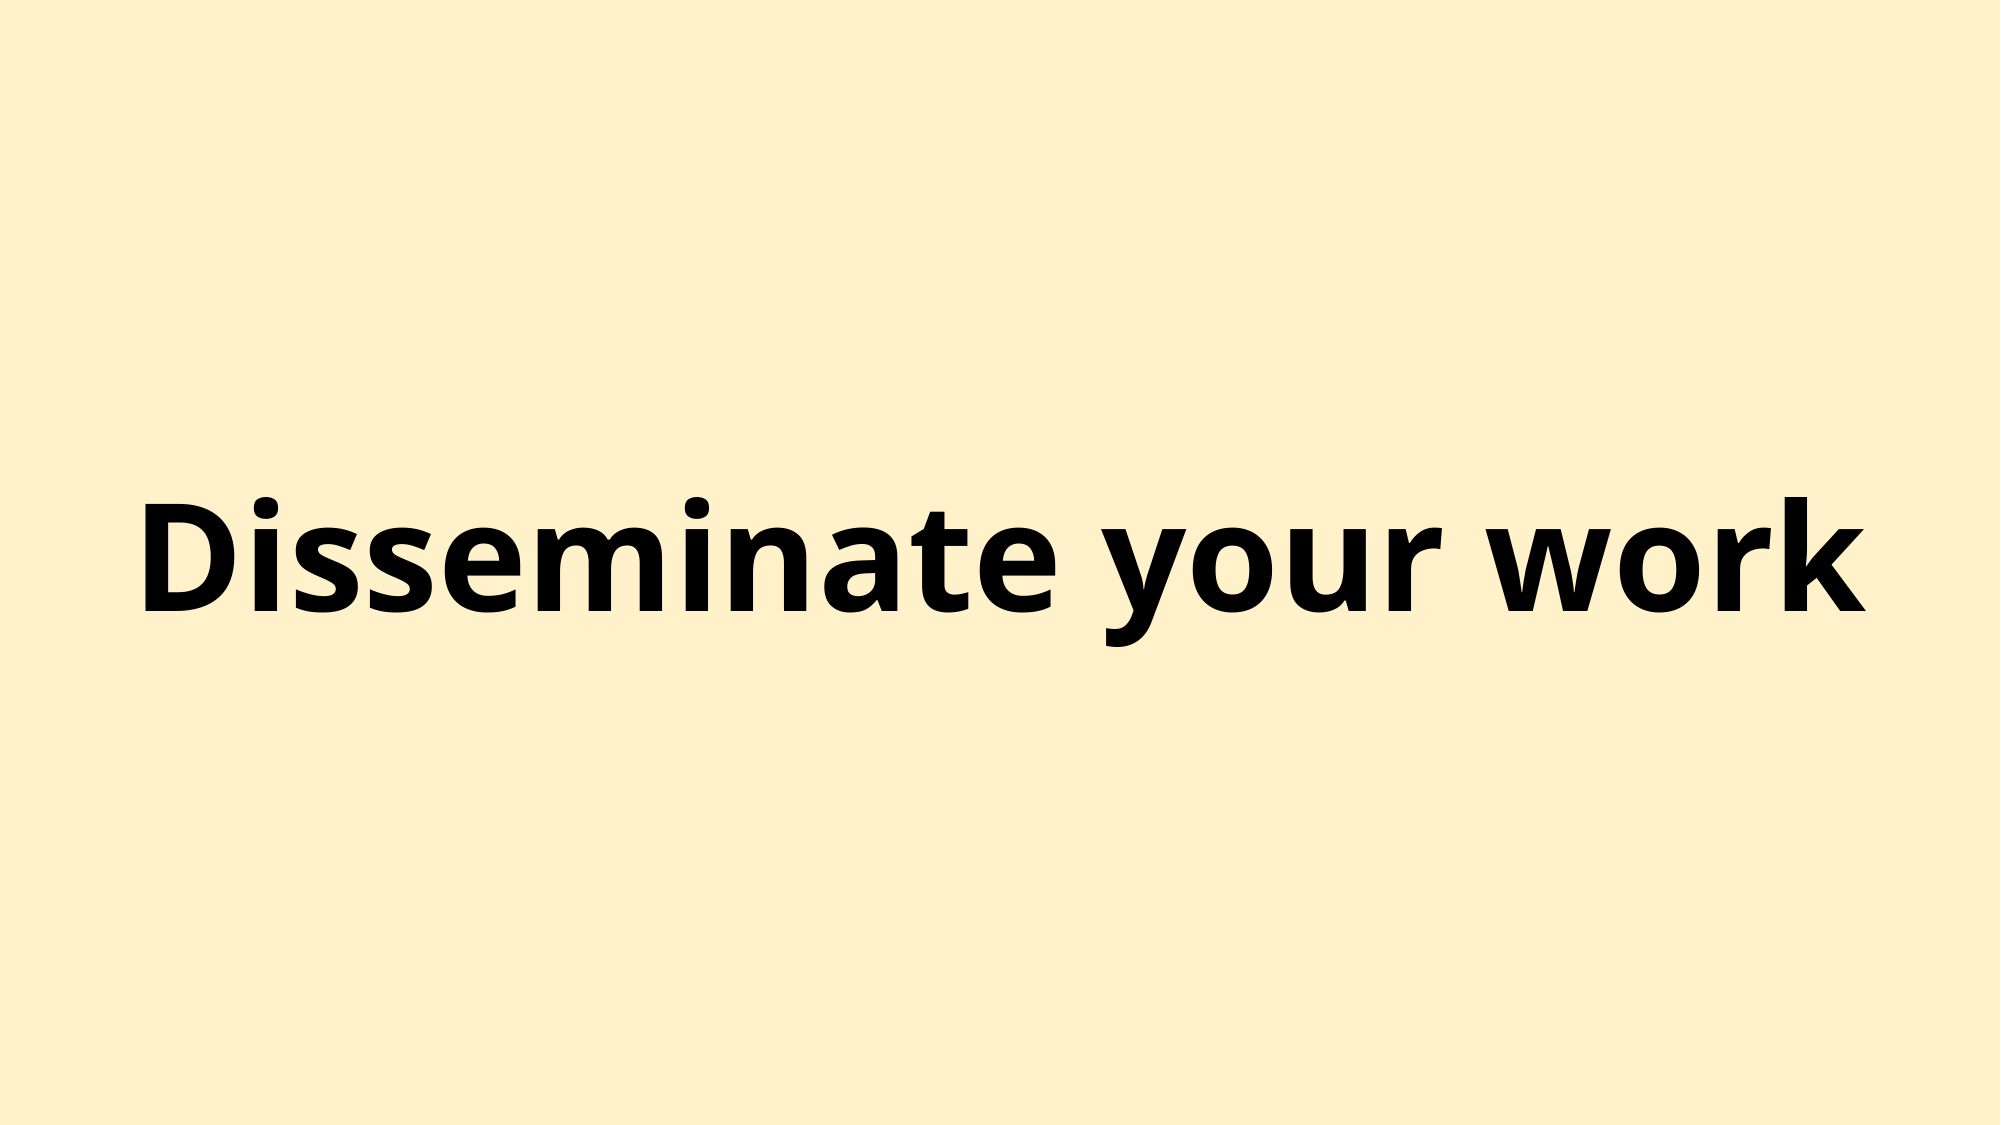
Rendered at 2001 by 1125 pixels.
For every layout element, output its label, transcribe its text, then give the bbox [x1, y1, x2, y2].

title Disseminate your work [68, 453, 1932, 672]
